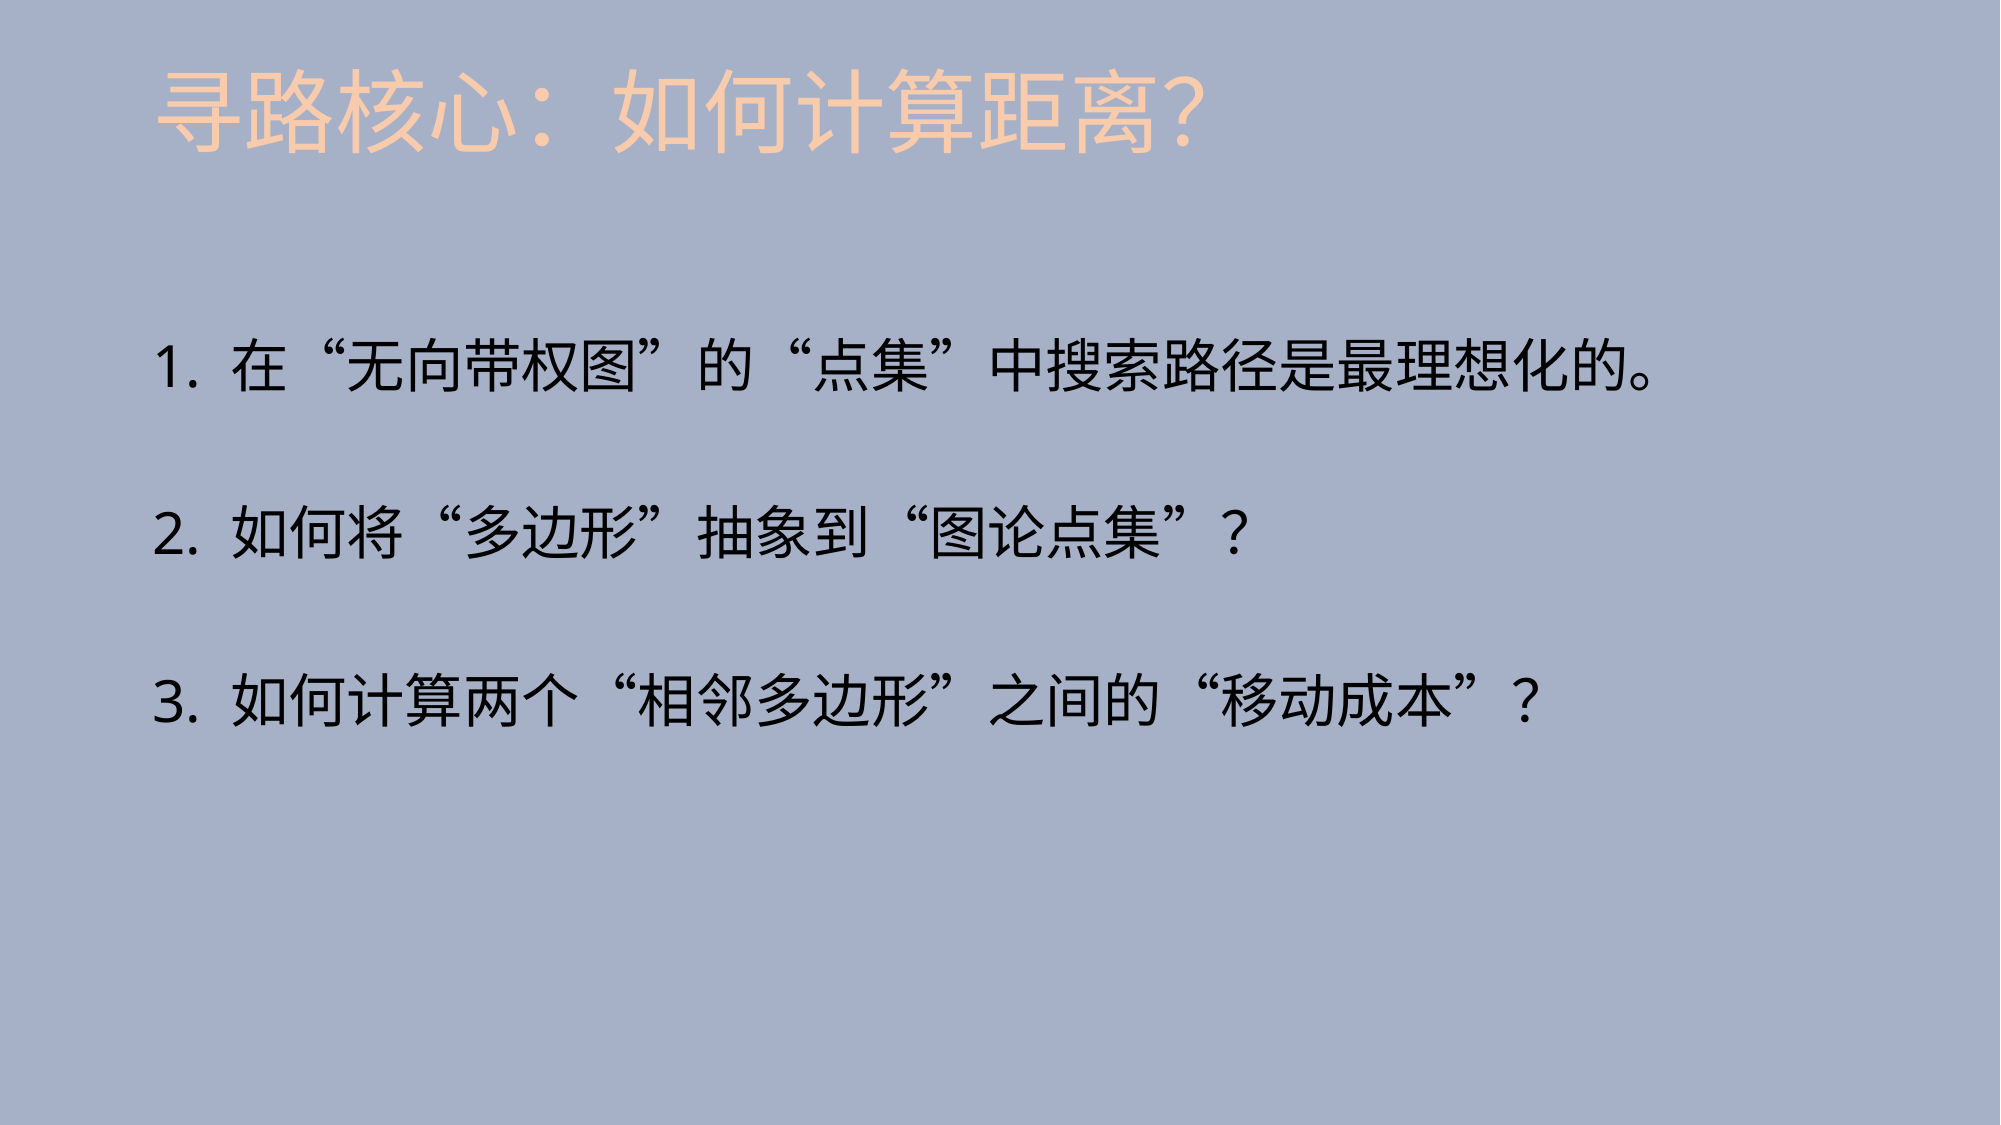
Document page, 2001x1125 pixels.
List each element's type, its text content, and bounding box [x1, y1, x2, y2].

list 1. 在“无向带权图”的“点集”中搜索路径是最理想化的。 2. 如何将“多边形”抽象到“图论点集”？ 3. 如何计算两个“相邻多边形”之间的“移动成本”？ [137, 329, 1781, 796]
title 寻路核心：如何计算距离？ [137, 59, 1288, 193]
